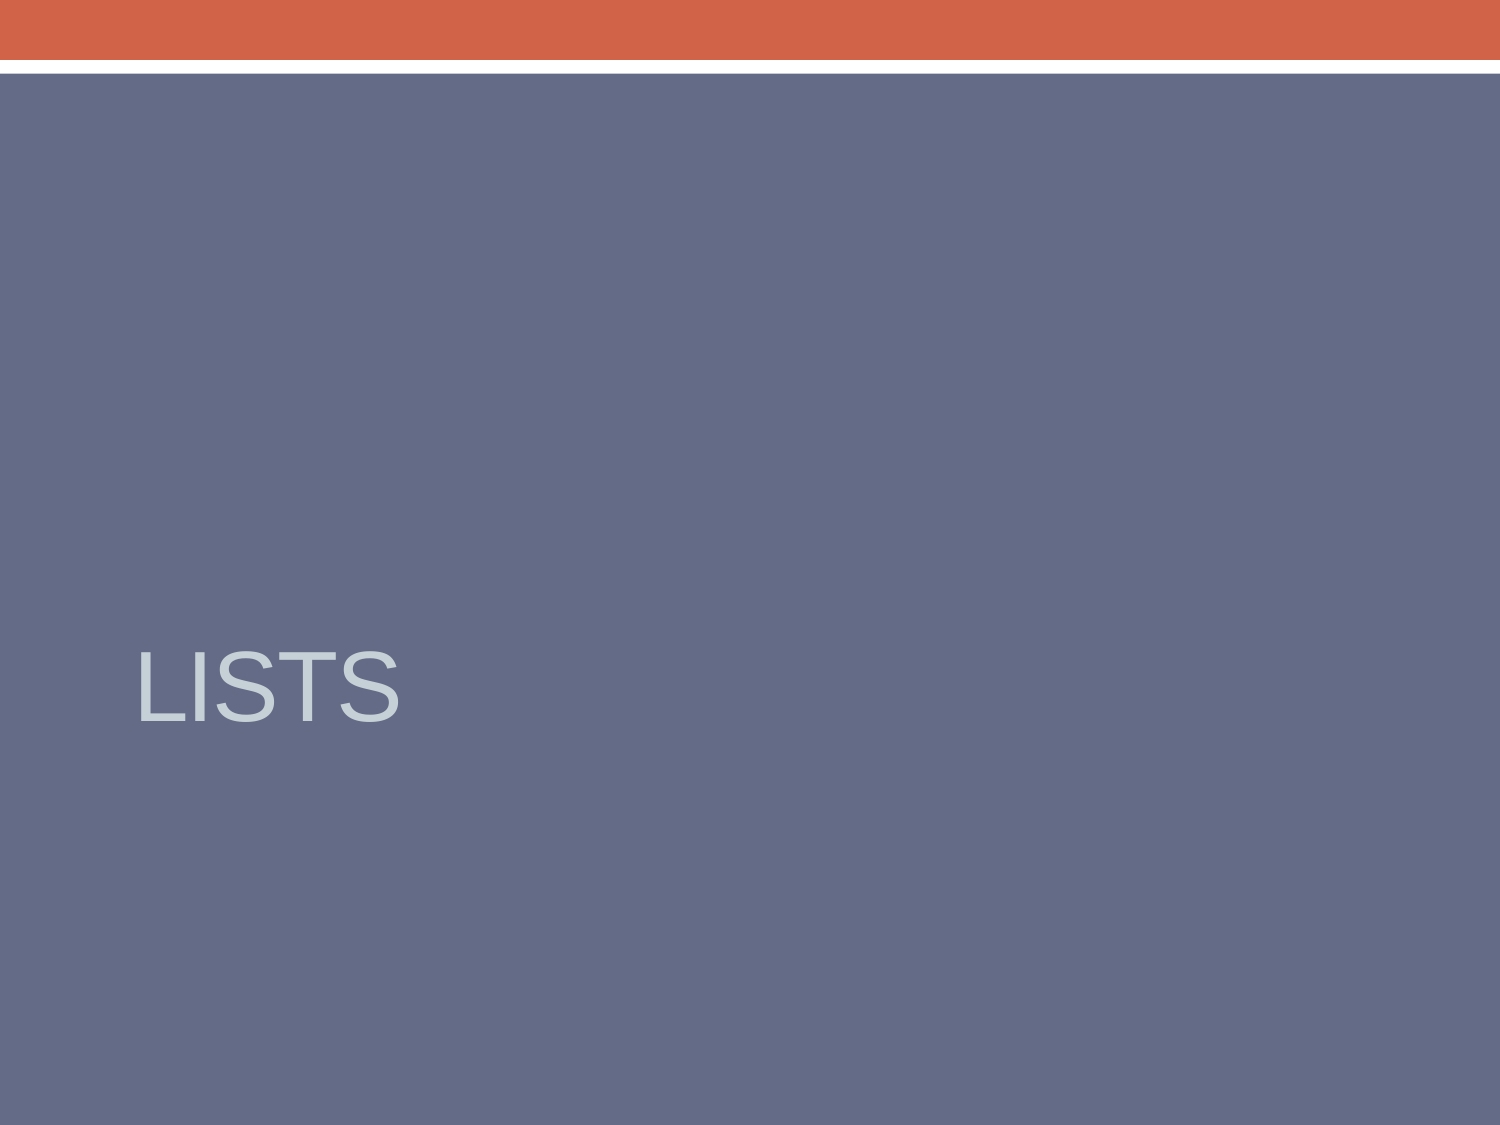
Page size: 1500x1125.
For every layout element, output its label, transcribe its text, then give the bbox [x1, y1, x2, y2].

title LISTS [118, 387, 1394, 749]
